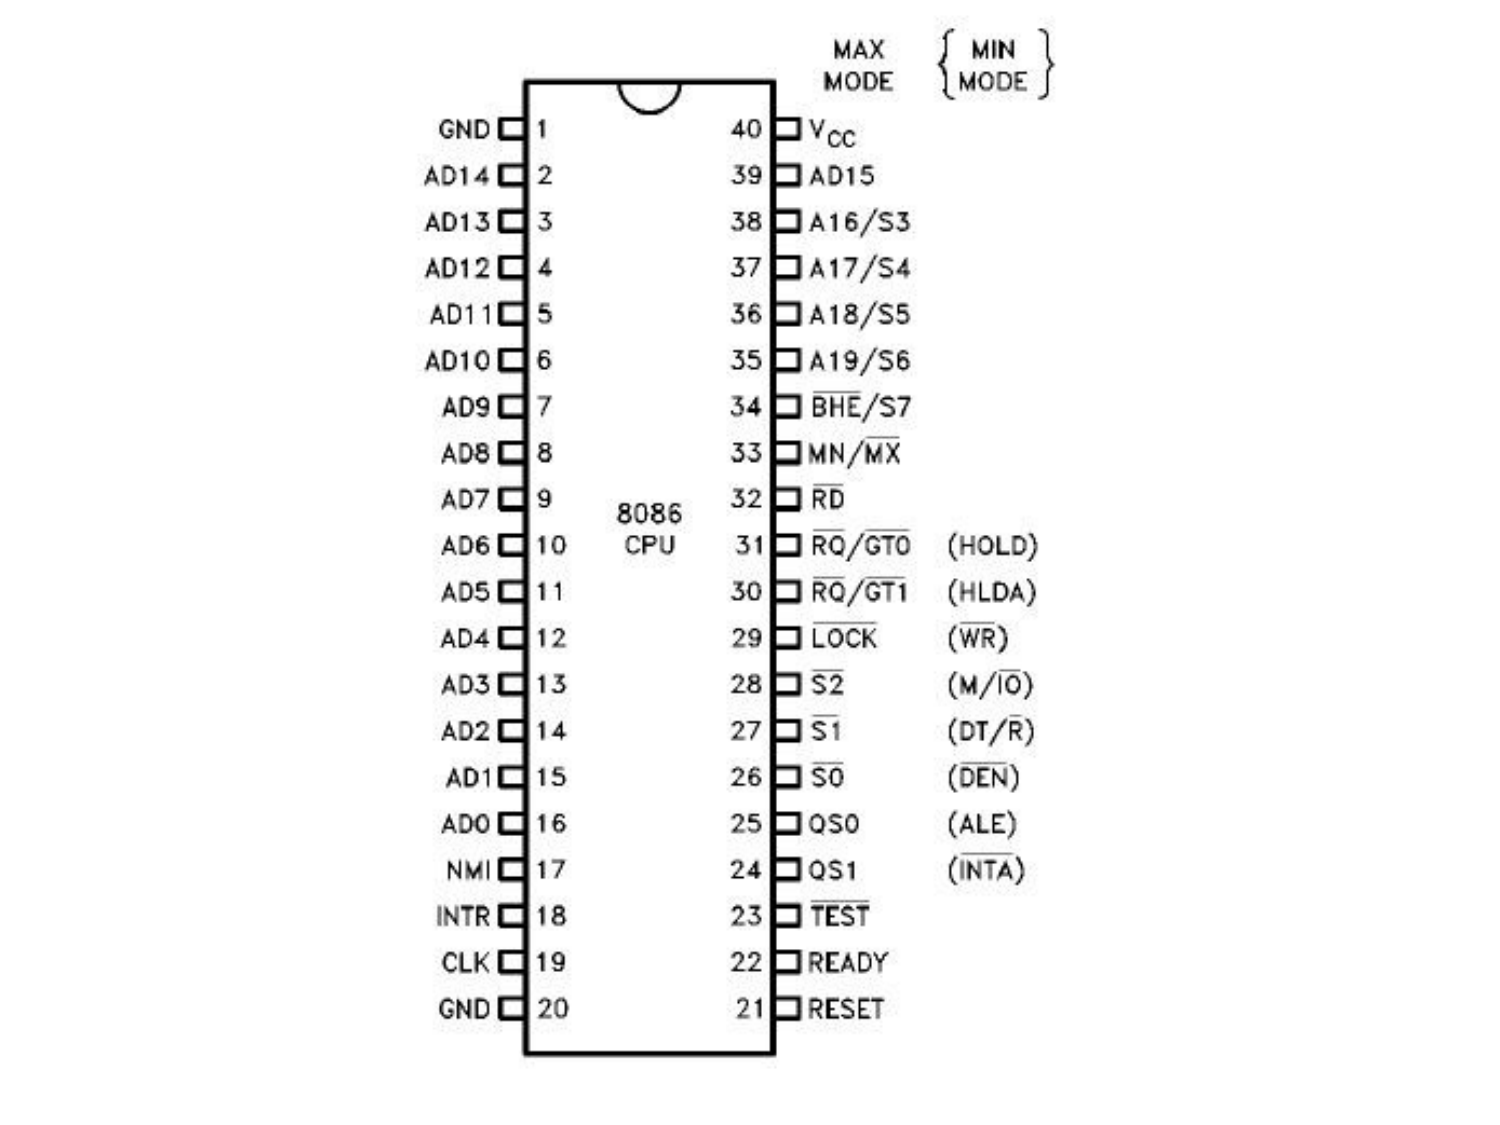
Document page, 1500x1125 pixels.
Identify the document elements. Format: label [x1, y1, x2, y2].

picture [399, 0, 1088, 1098]
